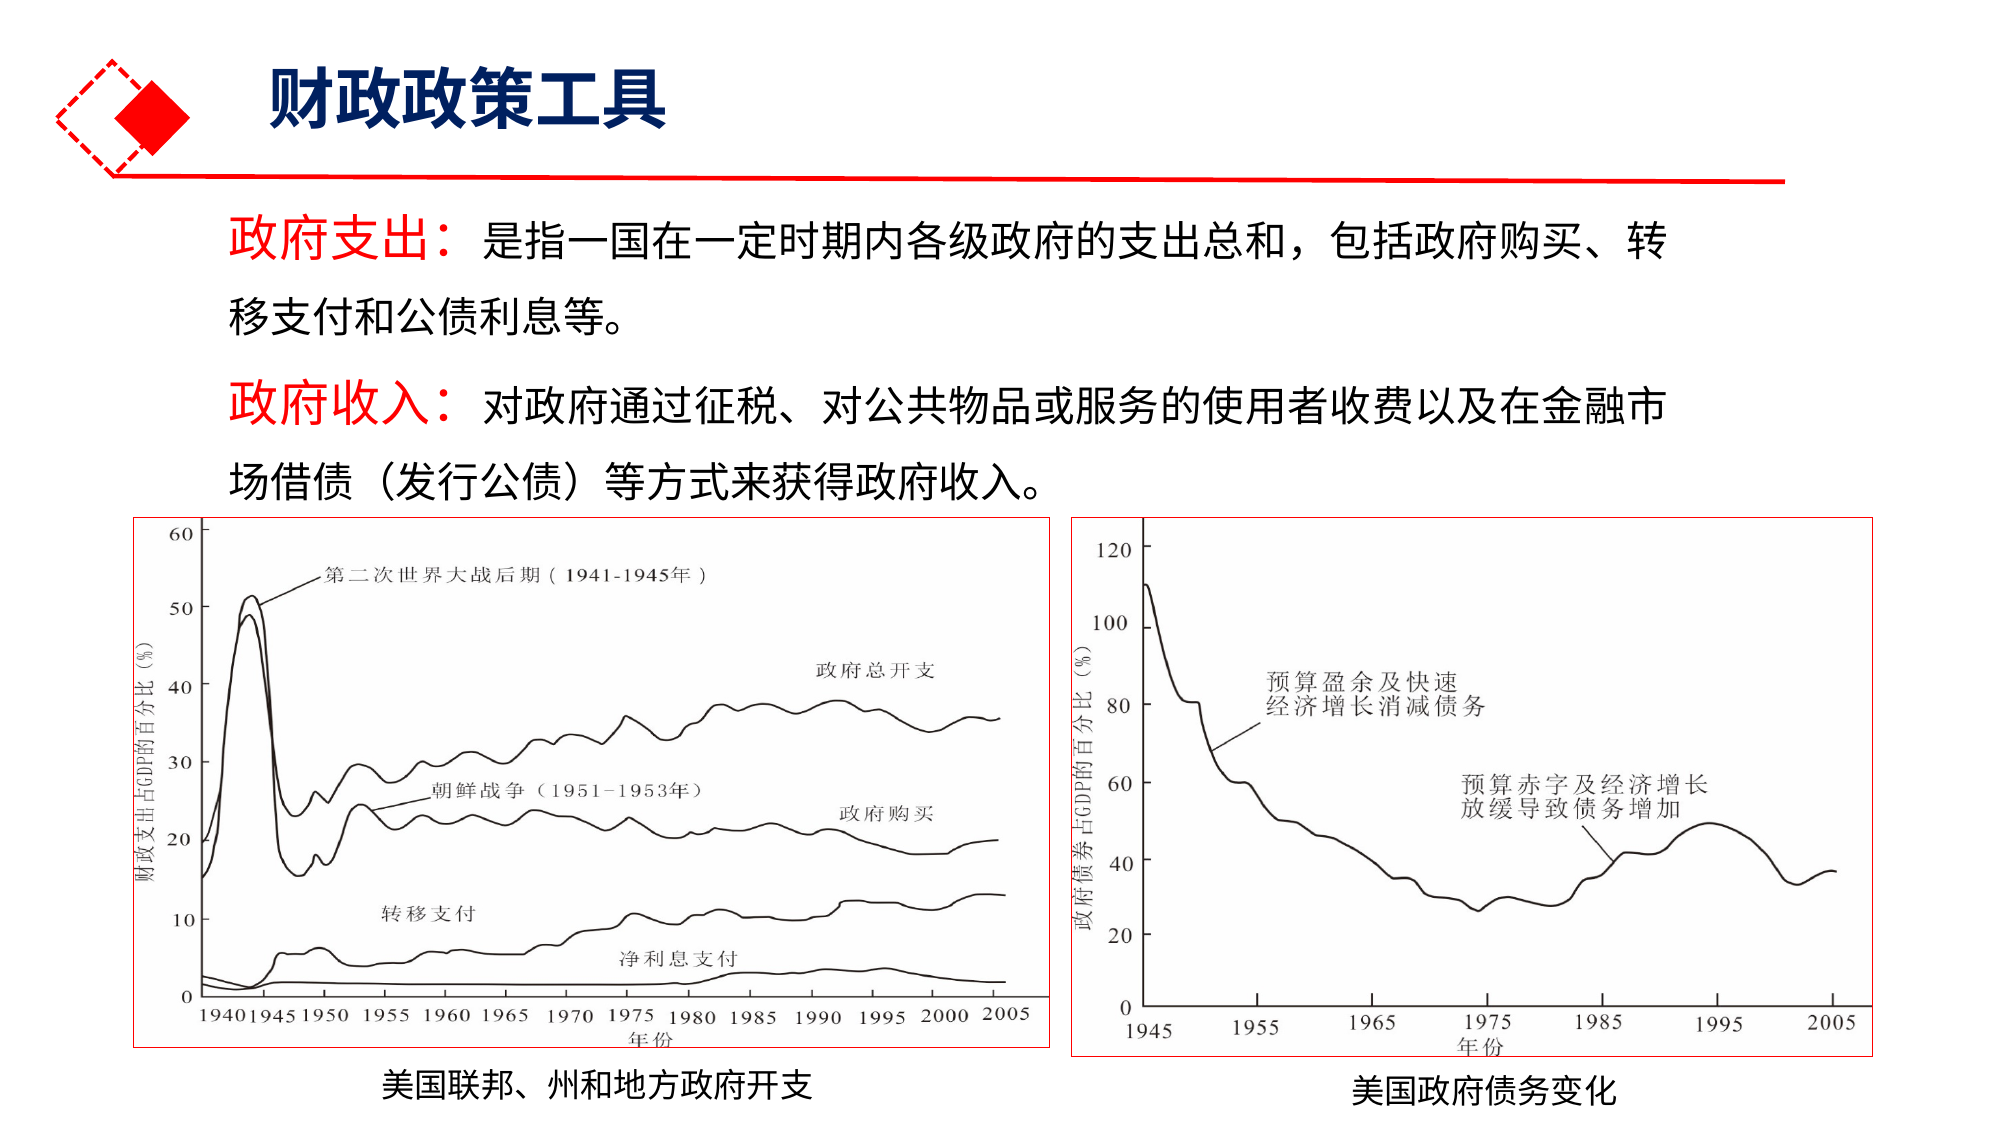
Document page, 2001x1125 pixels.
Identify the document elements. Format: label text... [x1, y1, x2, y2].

text_box 政府支出：是指一国在一定时期内各级政府的支出总和，包括政府购买、转移支付和公债利息等。 政府收入：对政府通过征税、对公共物品或服务的使用者收费以及在金融市场借债（发行公债）等方式来获得政府收入。 [214, 182, 1684, 514]
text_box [112, 176, 1785, 182]
picture [1071, 517, 1873, 1057]
picture [133, 517, 1050, 1048]
text_box [114, 80, 191, 157]
text_box 财政政策工具 [253, 58, 1979, 226]
text_box 美国政府债务变化 [1336, 1062, 1979, 1118]
text_box 美国联邦、州和地方政府开支 [366, 1056, 1009, 1111]
text_box 政府支出：是指一国在一定时期内各级政府的支出总和，包括政府购买、转移支付和公债利息等。 政府收入：对政府通过征税、对公共物品或服务的使用者收费以及在金融市场借债（发行公债）等方式来获得政府收入。 [214, 168, 1684, 176]
text_box [54, 61, 143, 177]
